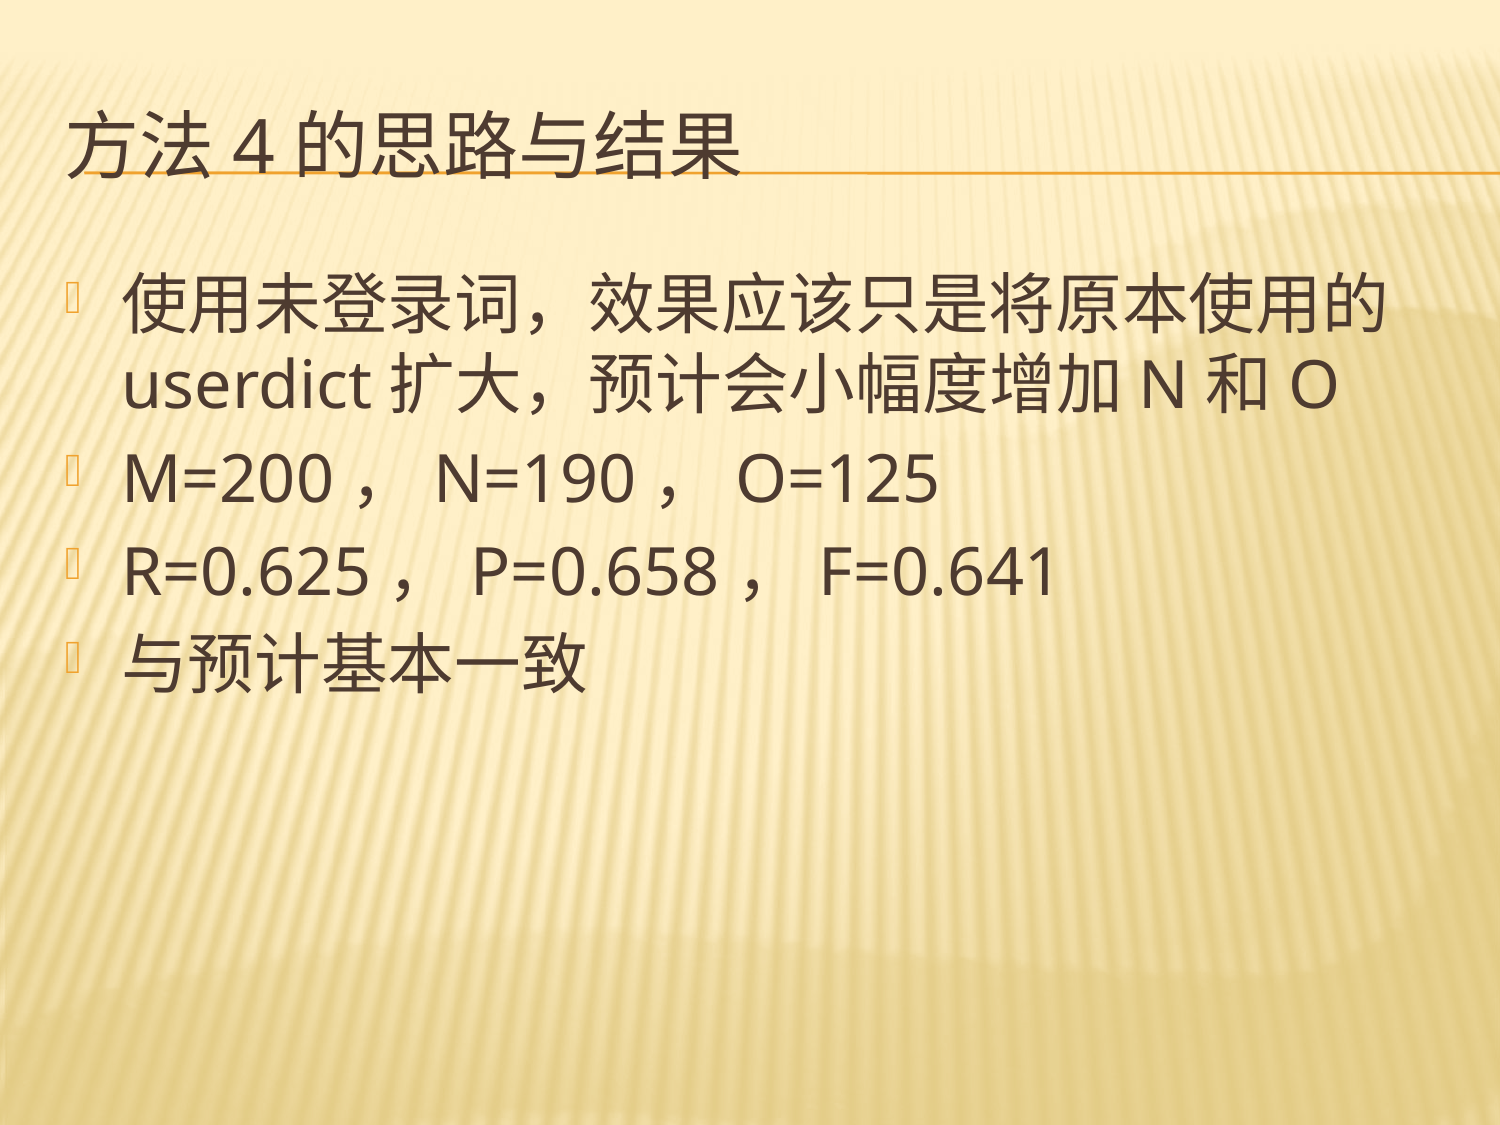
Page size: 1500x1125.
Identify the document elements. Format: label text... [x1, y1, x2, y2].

title 方法4的思路与结果 [50, 75, 1475, 213]
list 使用未登录词，效果应该只是将原本使用的userdict扩大，预计会小幅度增加N和O M=200，N=190，O=125 R=0.625，P=0.658，F=0.641 与预计基本一致 [50, 254, 1475, 998]
